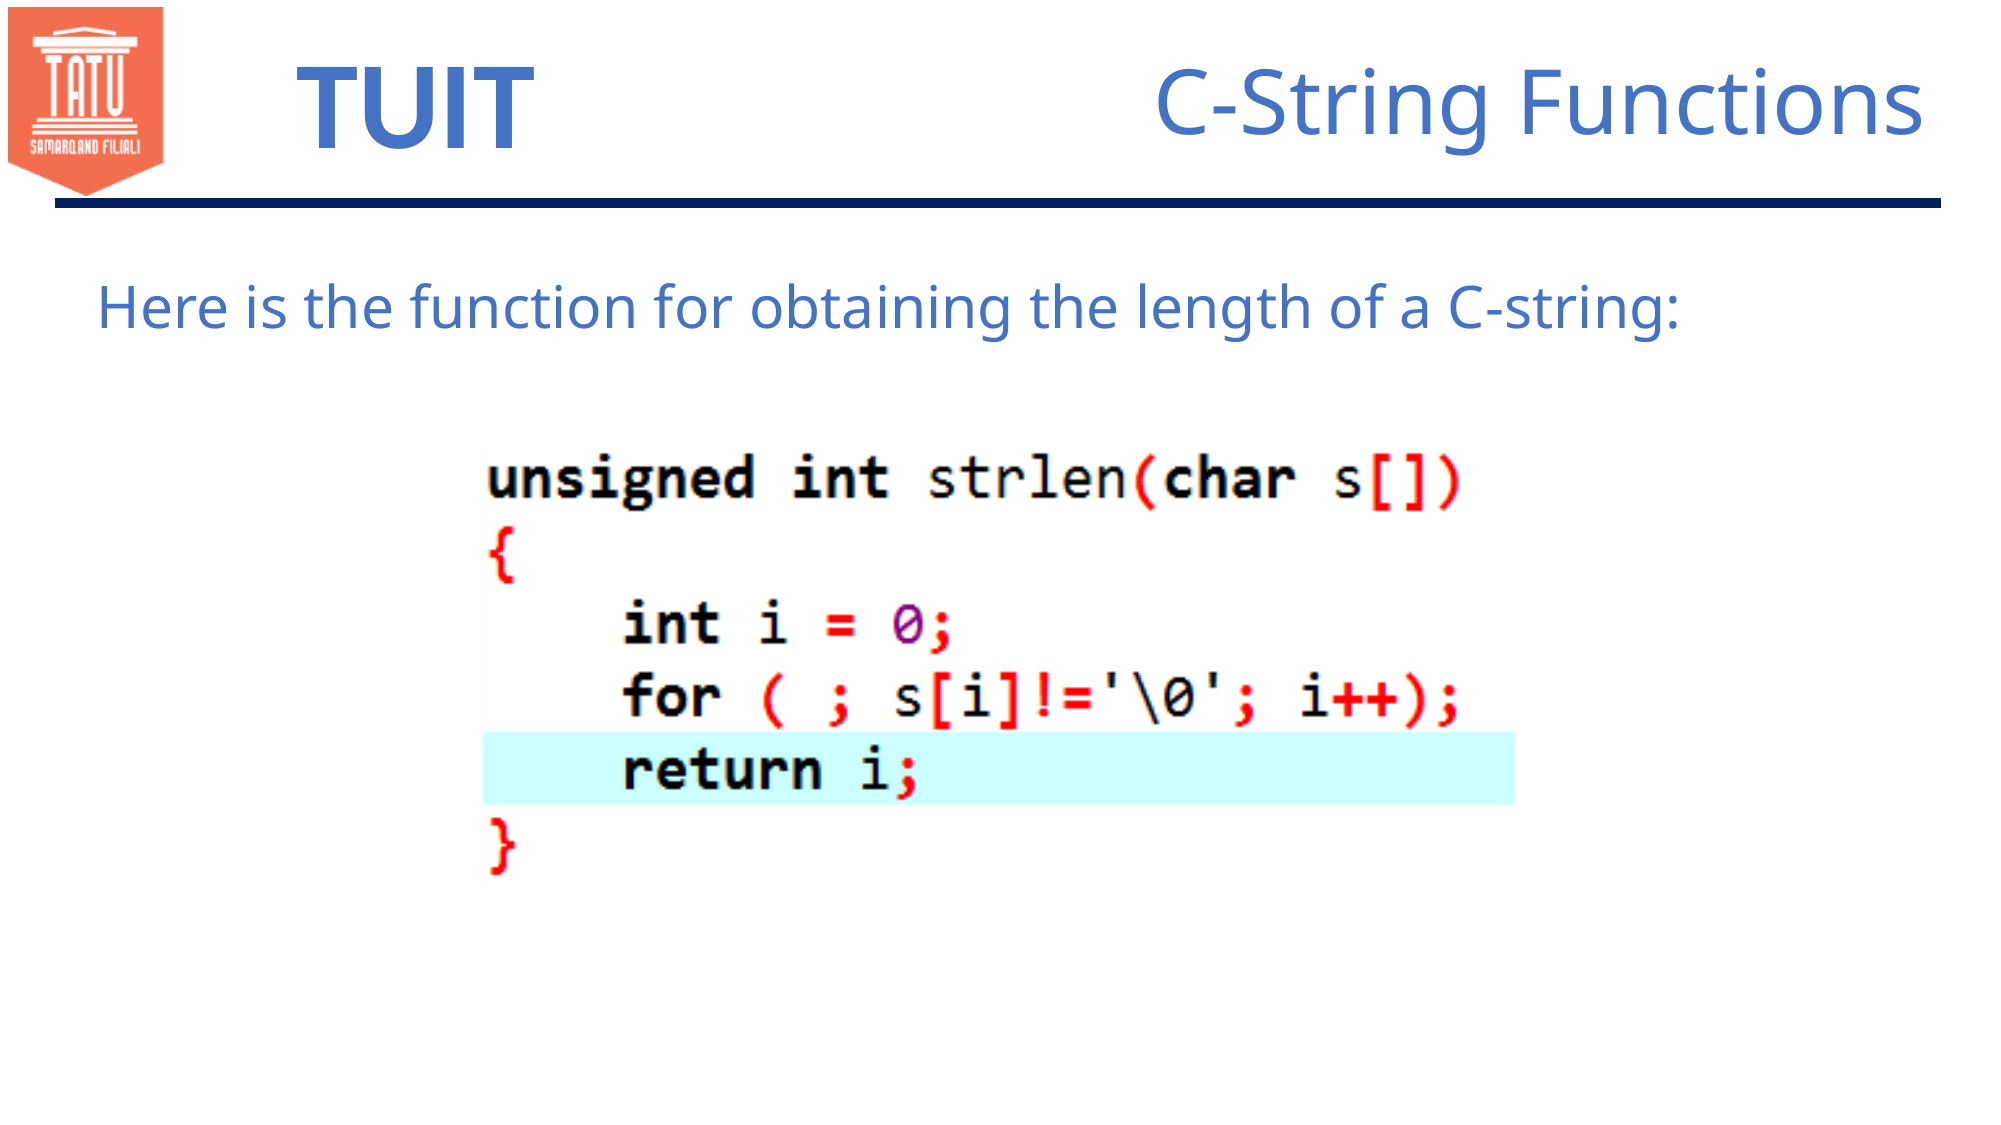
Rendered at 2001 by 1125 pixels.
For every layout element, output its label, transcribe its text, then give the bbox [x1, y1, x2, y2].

picture [8, 7, 164, 196]
text_box Here is the function for obtaining the length of a C-string: [54, 226, 1913, 374]
text_box TUIT [281, 39, 571, 162]
picture [480, 444, 1516, 892]
text_box C-String Functions [775, 48, 1942, 162]
